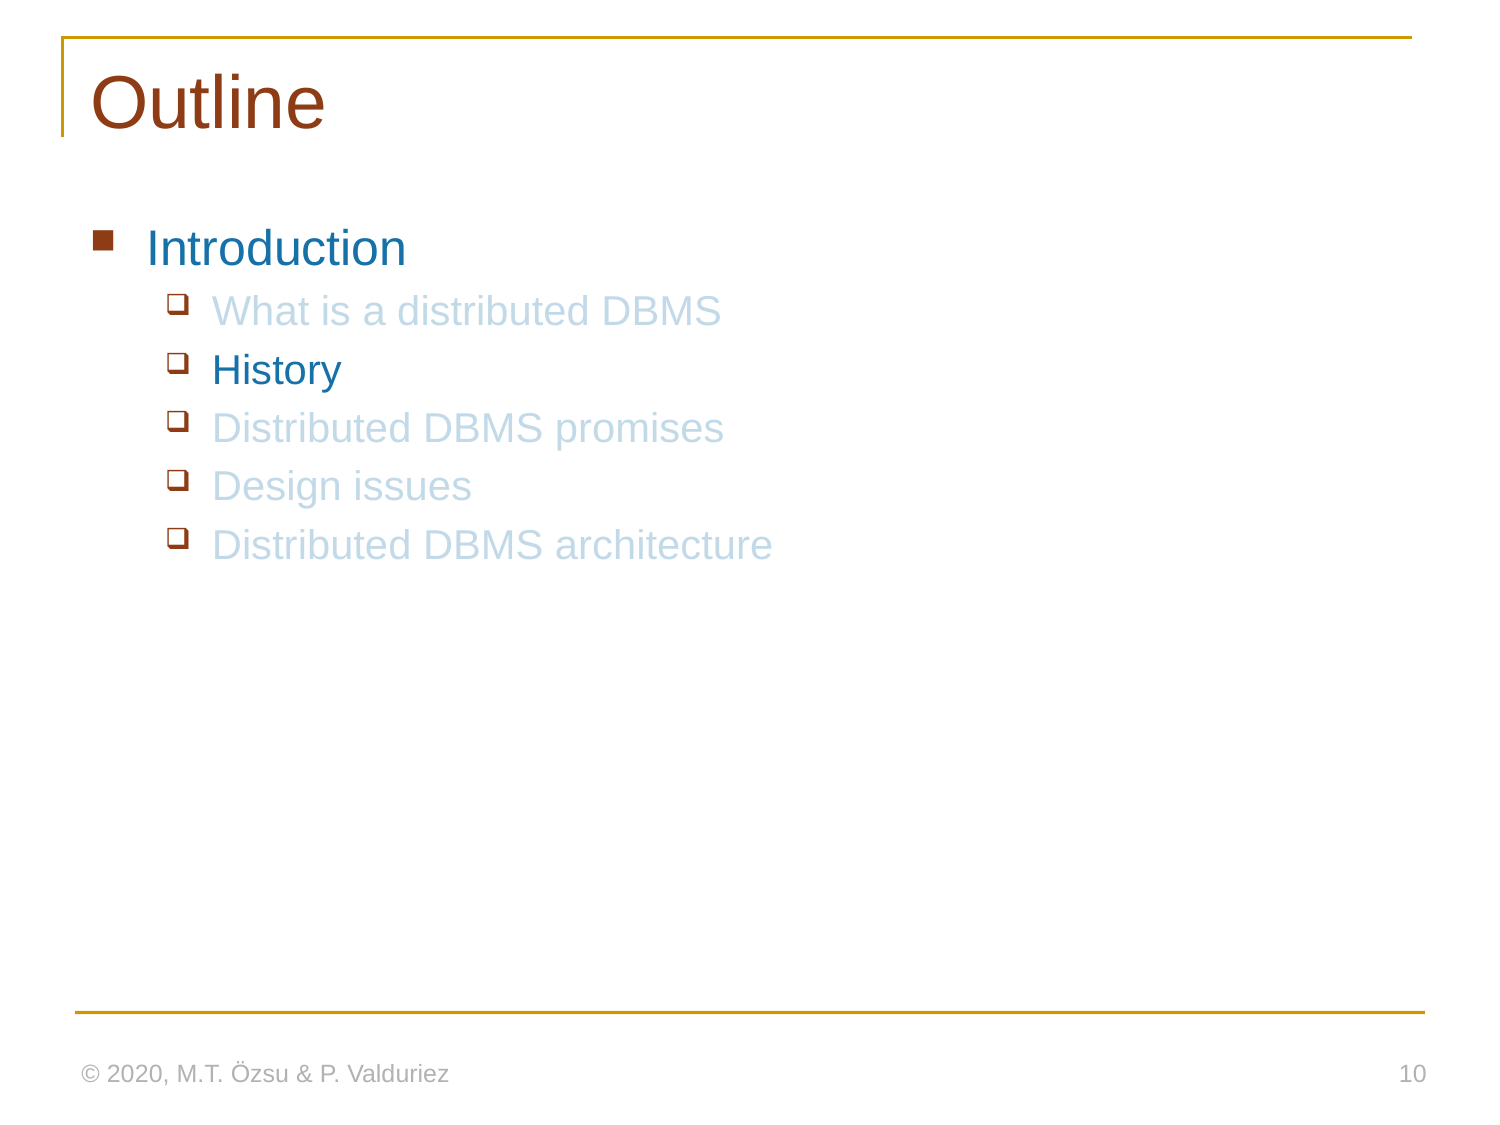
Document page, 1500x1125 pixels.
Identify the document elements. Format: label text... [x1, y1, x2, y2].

footer © 2020, M.T. Özsu & P. Valduriez [66, 1042, 573, 1103]
title Outline [74, 45, 1426, 207]
list Introduction What is a distributed DBMS History Distributed DBMS promises Design issues Distributed DBMS architecture [74, 207, 1426, 1006]
slide_number 10 [1104, 1042, 1442, 1103]
